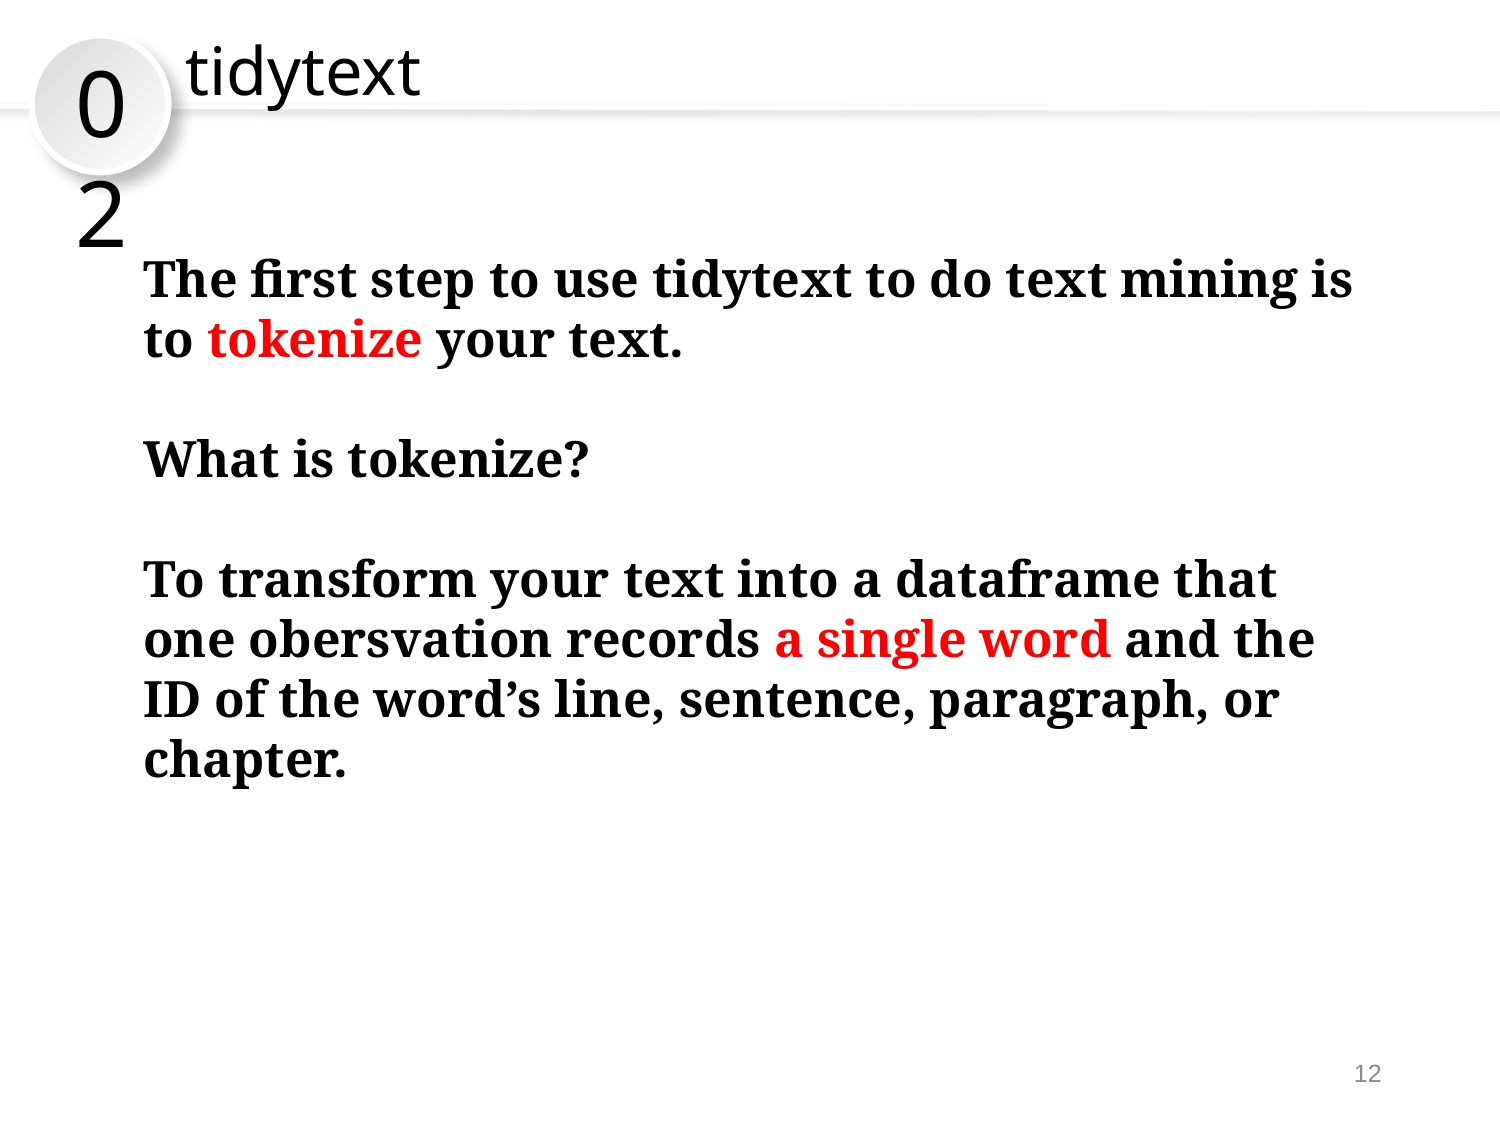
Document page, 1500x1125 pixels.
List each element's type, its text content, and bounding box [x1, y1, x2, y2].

text_box tidytext [170, 109, 1204, 117]
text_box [31, 35, 169, 173]
text_box tidytext [170, 21, 1204, 106]
slide_number 12 [1059, 1042, 1397, 1103]
text_box The first step to use tidytext to do text mining is to tokenize your text. What is tokenize? To transform your text into a dataframe that one obersvation records a single word and the ID of the word’s line, sentence, paragraph, or chapter. [128, 239, 1397, 795]
